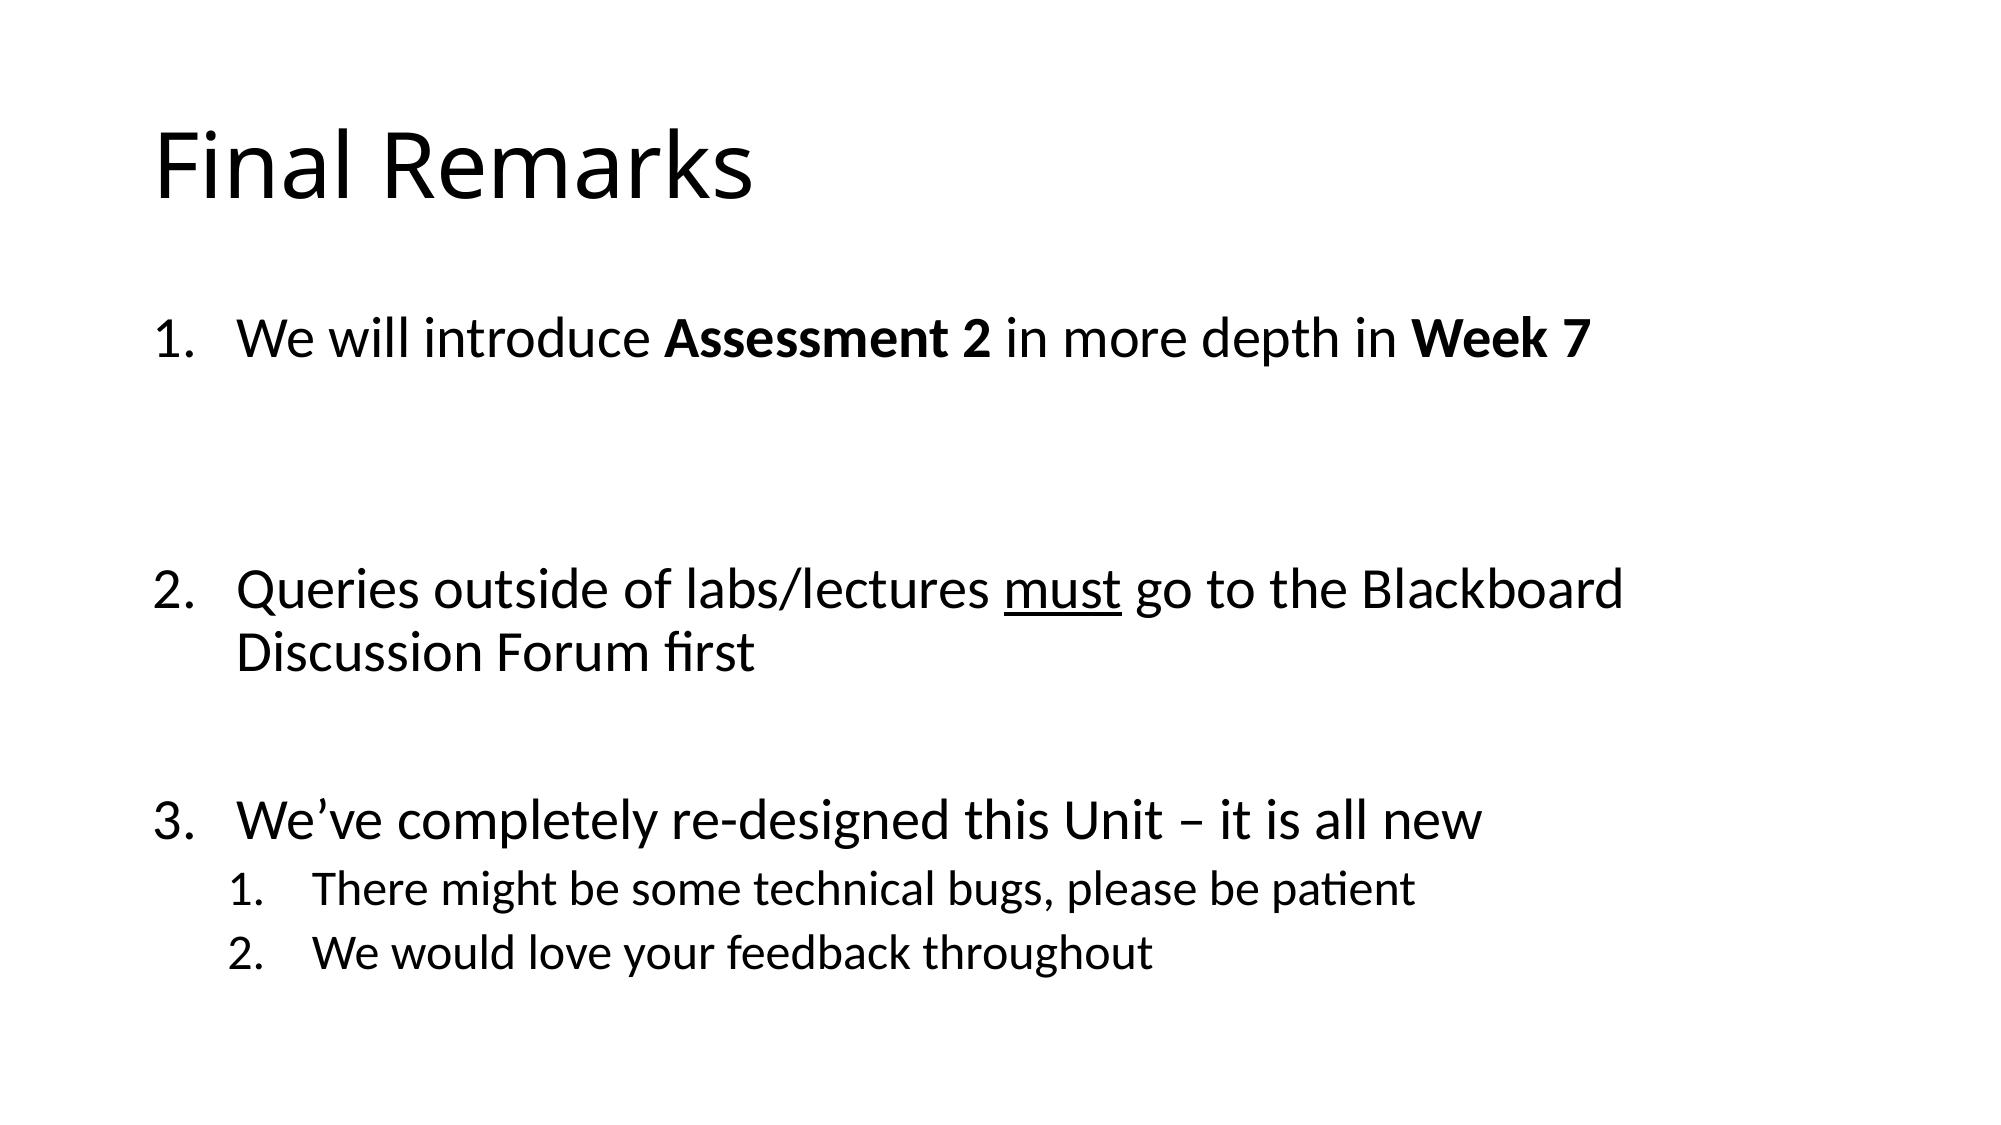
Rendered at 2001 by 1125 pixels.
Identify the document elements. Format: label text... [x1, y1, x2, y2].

list We will introduce Assessment 2 in more depth in Week 7 Queries outside of labs/lectures must go to the Blackboard Discussion Forum first We’ve completely re-designed this Unit – it is all new There might be some technical bugs, please be patient We would love your feedback throughout [137, 299, 1863, 1014]
title Final Remarks [137, 59, 1863, 278]
